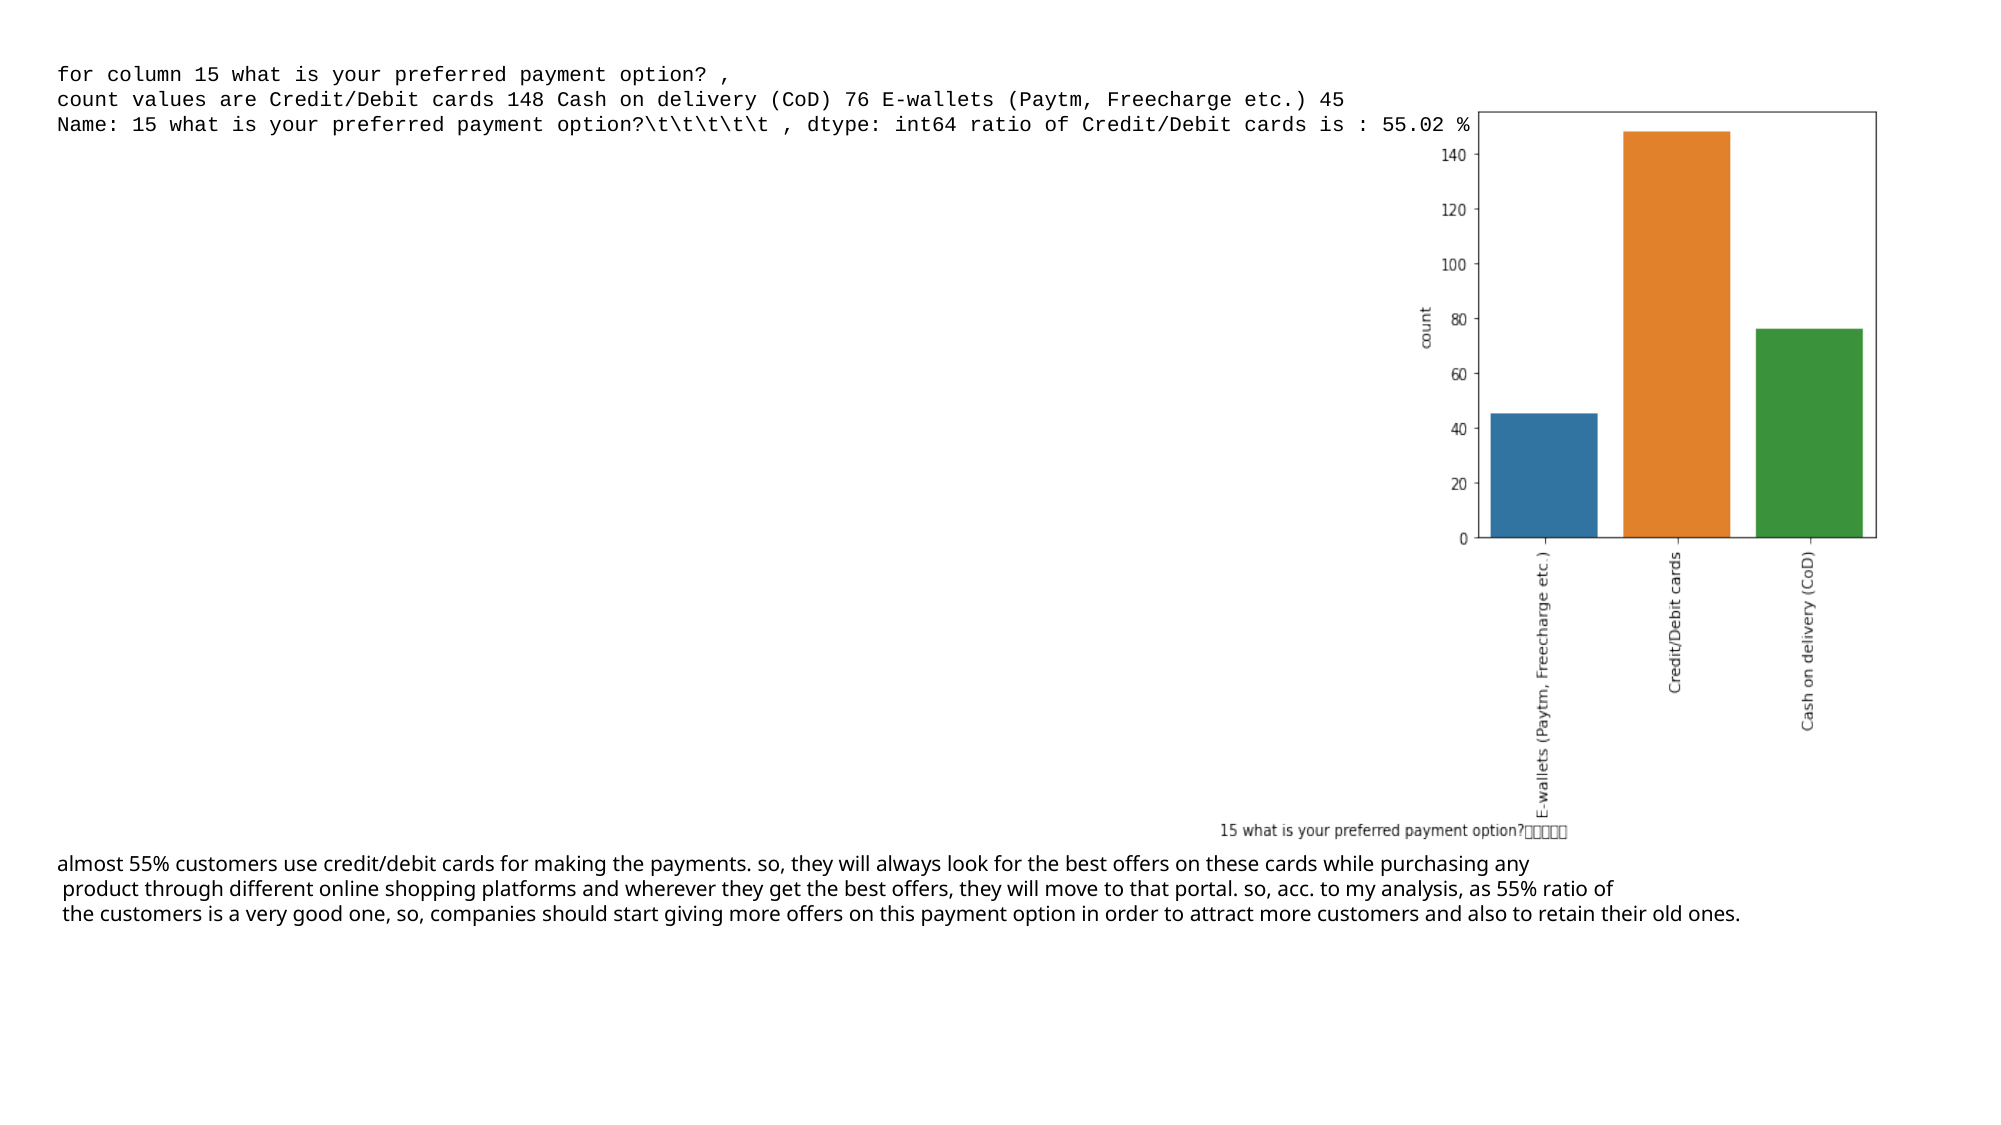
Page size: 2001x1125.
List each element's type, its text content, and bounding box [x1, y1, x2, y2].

text_box for column 15 what is your preferred payment option? , count values are Credit/Debit cards 148 Cash on delivery (CoD) 76 E-wallets (Paytm, Freecharge etc.) 45 Name: 15 what is your preferred payment option?\t\t\t\t\t , dtype: int64 ratio of Credit/Debit cards is : 55.02 % almost 55% customers use credit/debit cards for making the payments. so, they will always look for the best offers on these cards while purchasing any product through different online shopping platforms and wherever they get the best offers, they will move to that portal. so, acc. to my analysis, as 55% ratio of the customers is a very good one, so, companies should start giving more offers on this payment option in order to attract more customers and also to retain their old ones. [57, 60, 1797, 926]
picture [1210, 102, 2000, 849]
